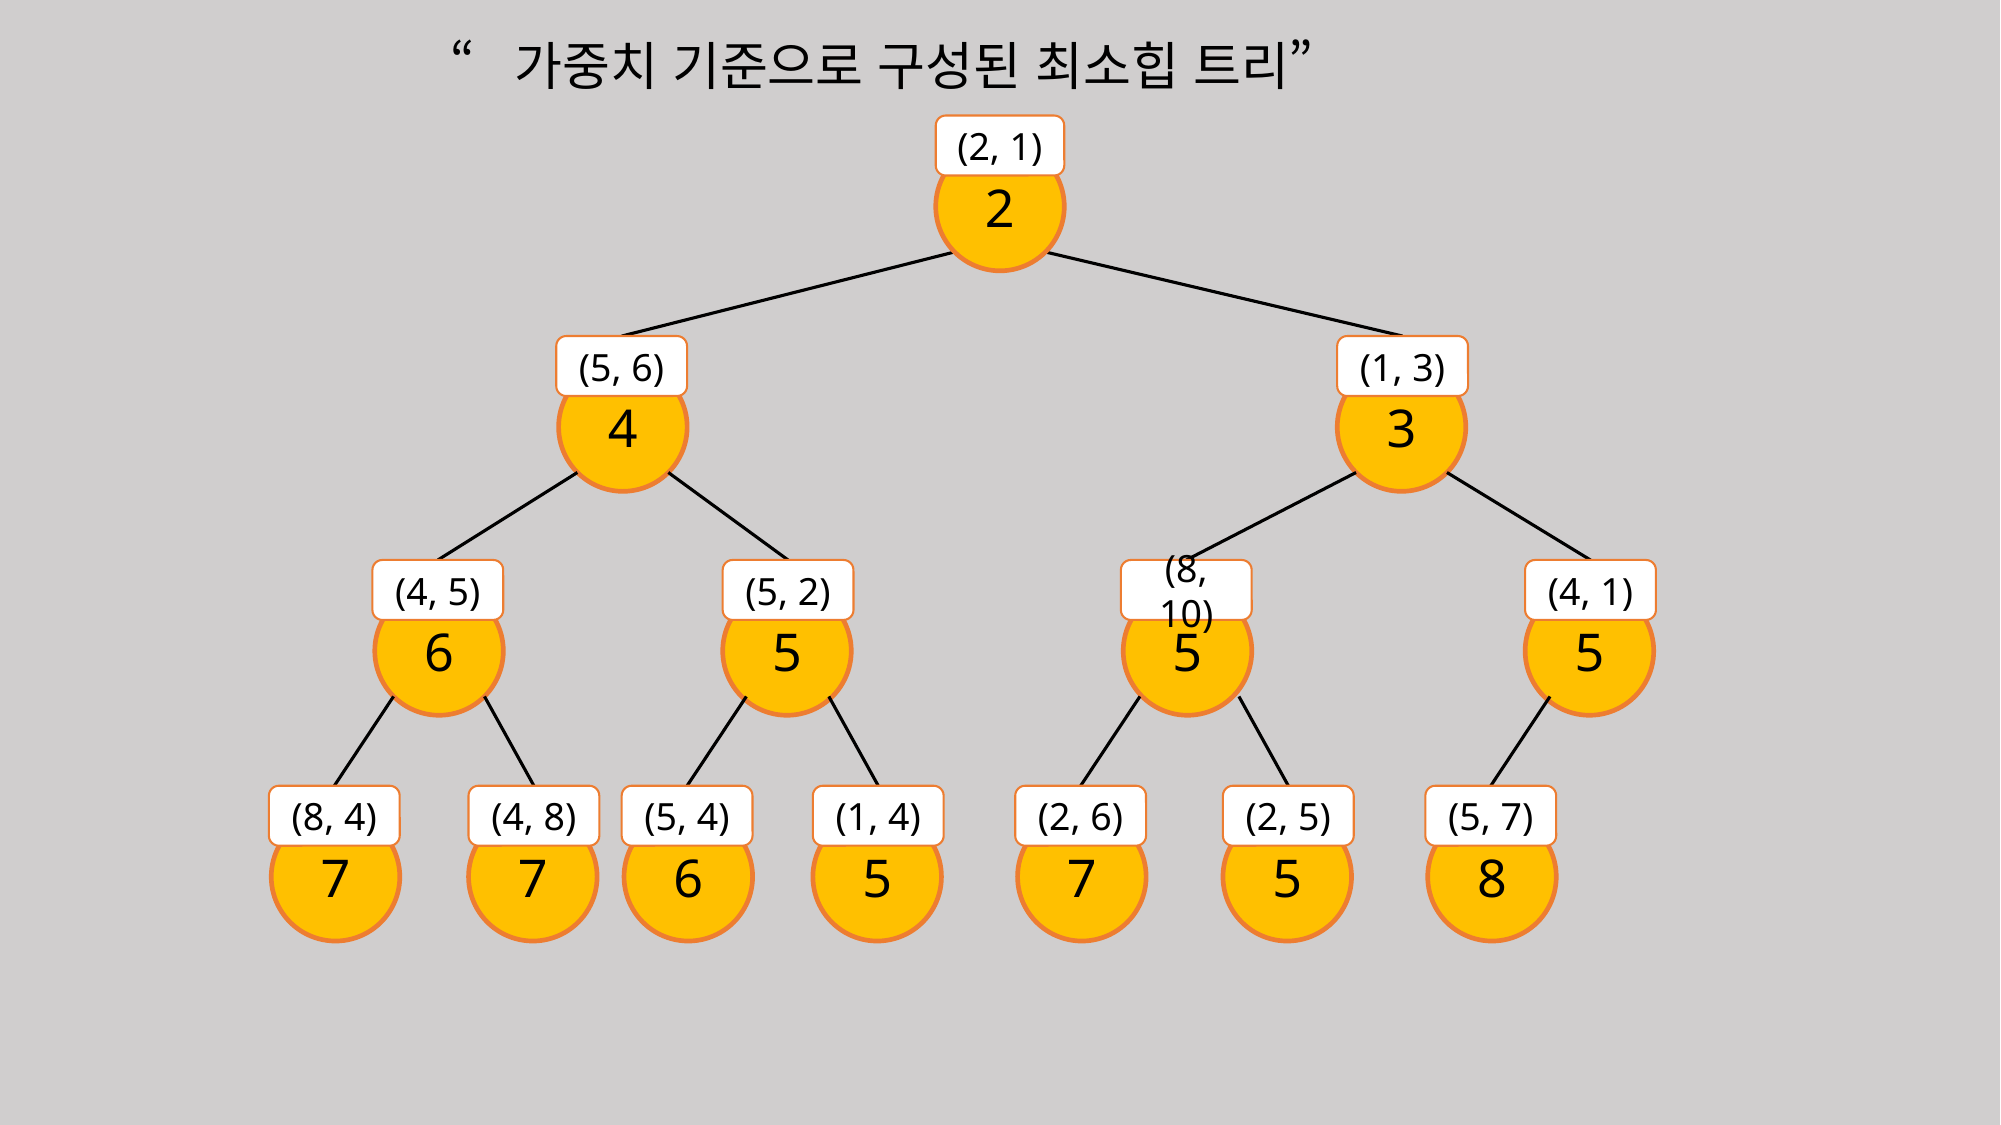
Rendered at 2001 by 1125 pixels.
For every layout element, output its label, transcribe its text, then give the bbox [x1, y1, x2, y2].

text_box “가중치 기준으로 구성된 최소힙 트리” [435, 25, 1329, 104]
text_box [621, 252, 955, 337]
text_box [556, 336, 688, 492]
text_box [484, 696, 534, 785]
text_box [334, 696, 394, 785]
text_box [1238, 696, 1289, 785]
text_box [268, 785, 400, 942]
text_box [1337, 336, 1469, 492]
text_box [468, 785, 600, 942]
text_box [812, 785, 944, 942]
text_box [1080, 696, 1140, 785]
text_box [372, 559, 504, 716]
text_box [1015, 785, 1147, 942]
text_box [668, 472, 789, 560]
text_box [1490, 696, 1551, 785]
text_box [1525, 559, 1656, 716]
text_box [1120, 559, 1252, 716]
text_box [722, 559, 854, 716]
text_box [1045, 252, 1403, 337]
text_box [621, 785, 753, 942]
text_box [1222, 785, 1354, 942]
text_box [828, 696, 879, 785]
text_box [1446, 472, 1591, 560]
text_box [935, 115, 1065, 271]
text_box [687, 696, 747, 785]
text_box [437, 472, 578, 560]
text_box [1425, 785, 1557, 942]
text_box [1186, 472, 1356, 560]
